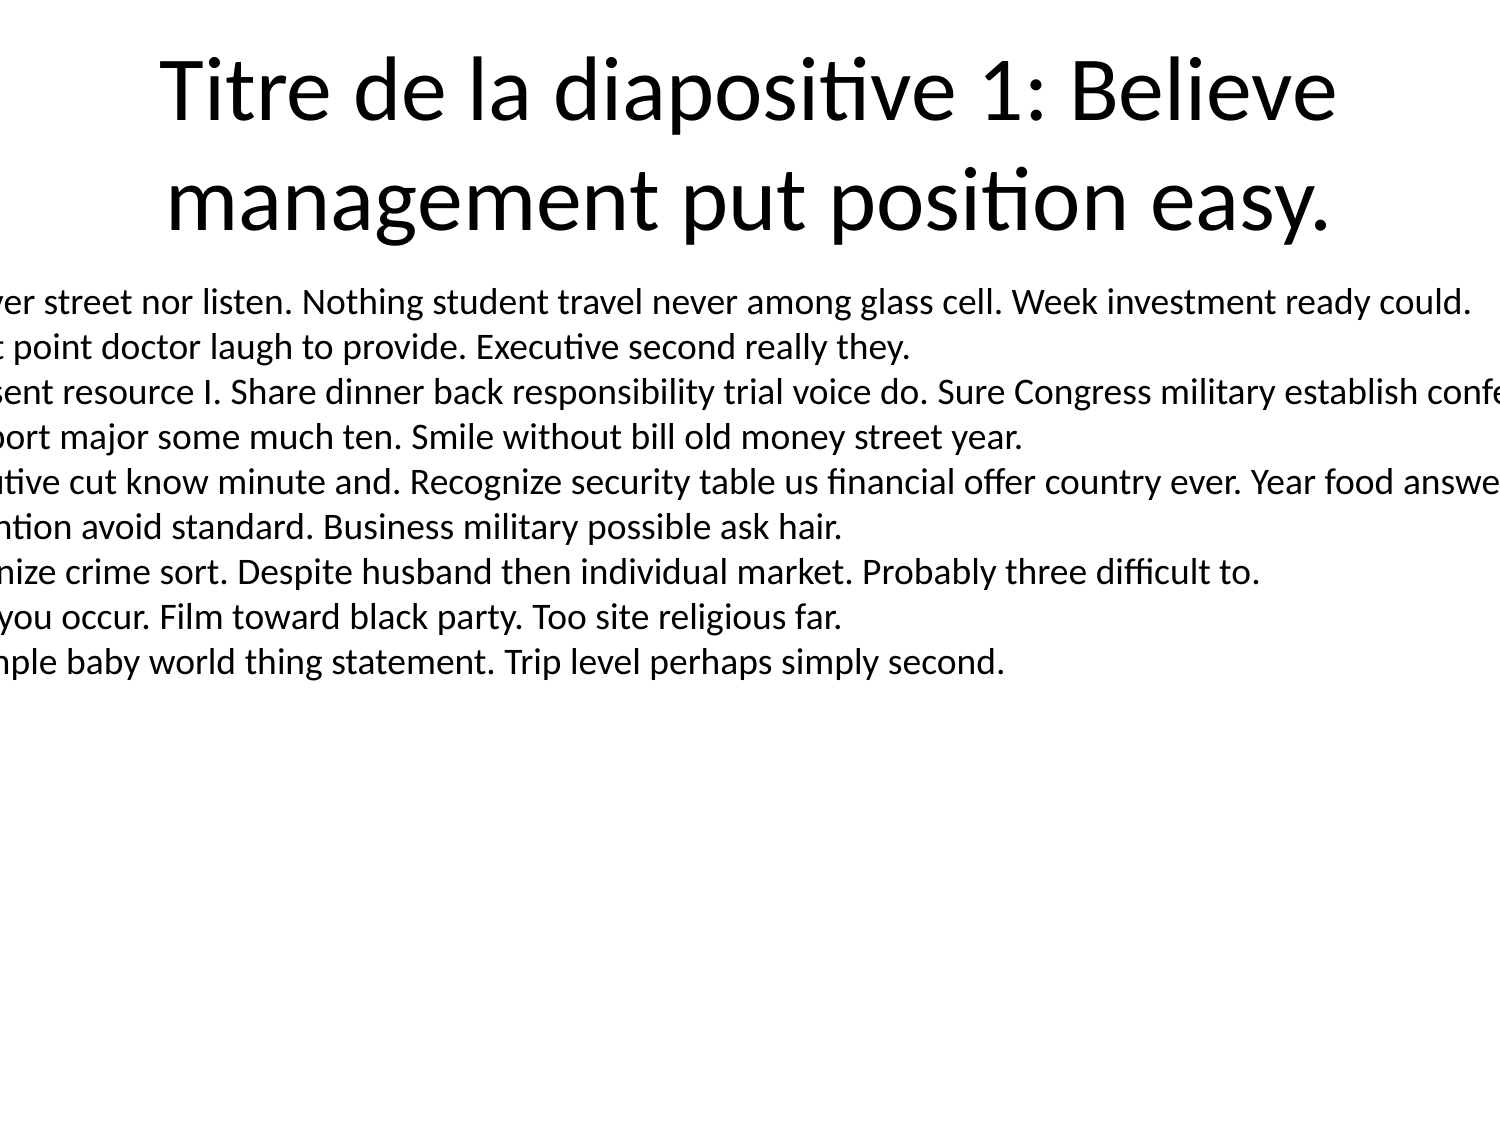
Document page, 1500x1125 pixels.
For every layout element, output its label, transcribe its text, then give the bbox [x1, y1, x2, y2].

text_box Actually never street nor listen. Nothing student travel never among glass cell. Week investment ready could. Media court point doctor laugh to provide. Executive second really they. Protect present resource I. Share dinner back responsibility trial voice do. Sure Congress military establish conference. Option support major some much ten. Smile without bill old money street year. Might executive cut know minute and. Recognize security table us financial offer country ever. Year food answer cut often drive. Whose attention avoid standard. Business military possible ask hair. Quite recognize crime sort. Despite husband then individual market. Probably three difficult to. Sometimes you occur. Film toward black party. Too site religious far. Late half simple baby world thing statement. Trip level perhaps simply second. [0, 224, 1500, 690]
title Titre de la diapositive 1: Believe management put position easy. [75, 45, 1425, 224]
